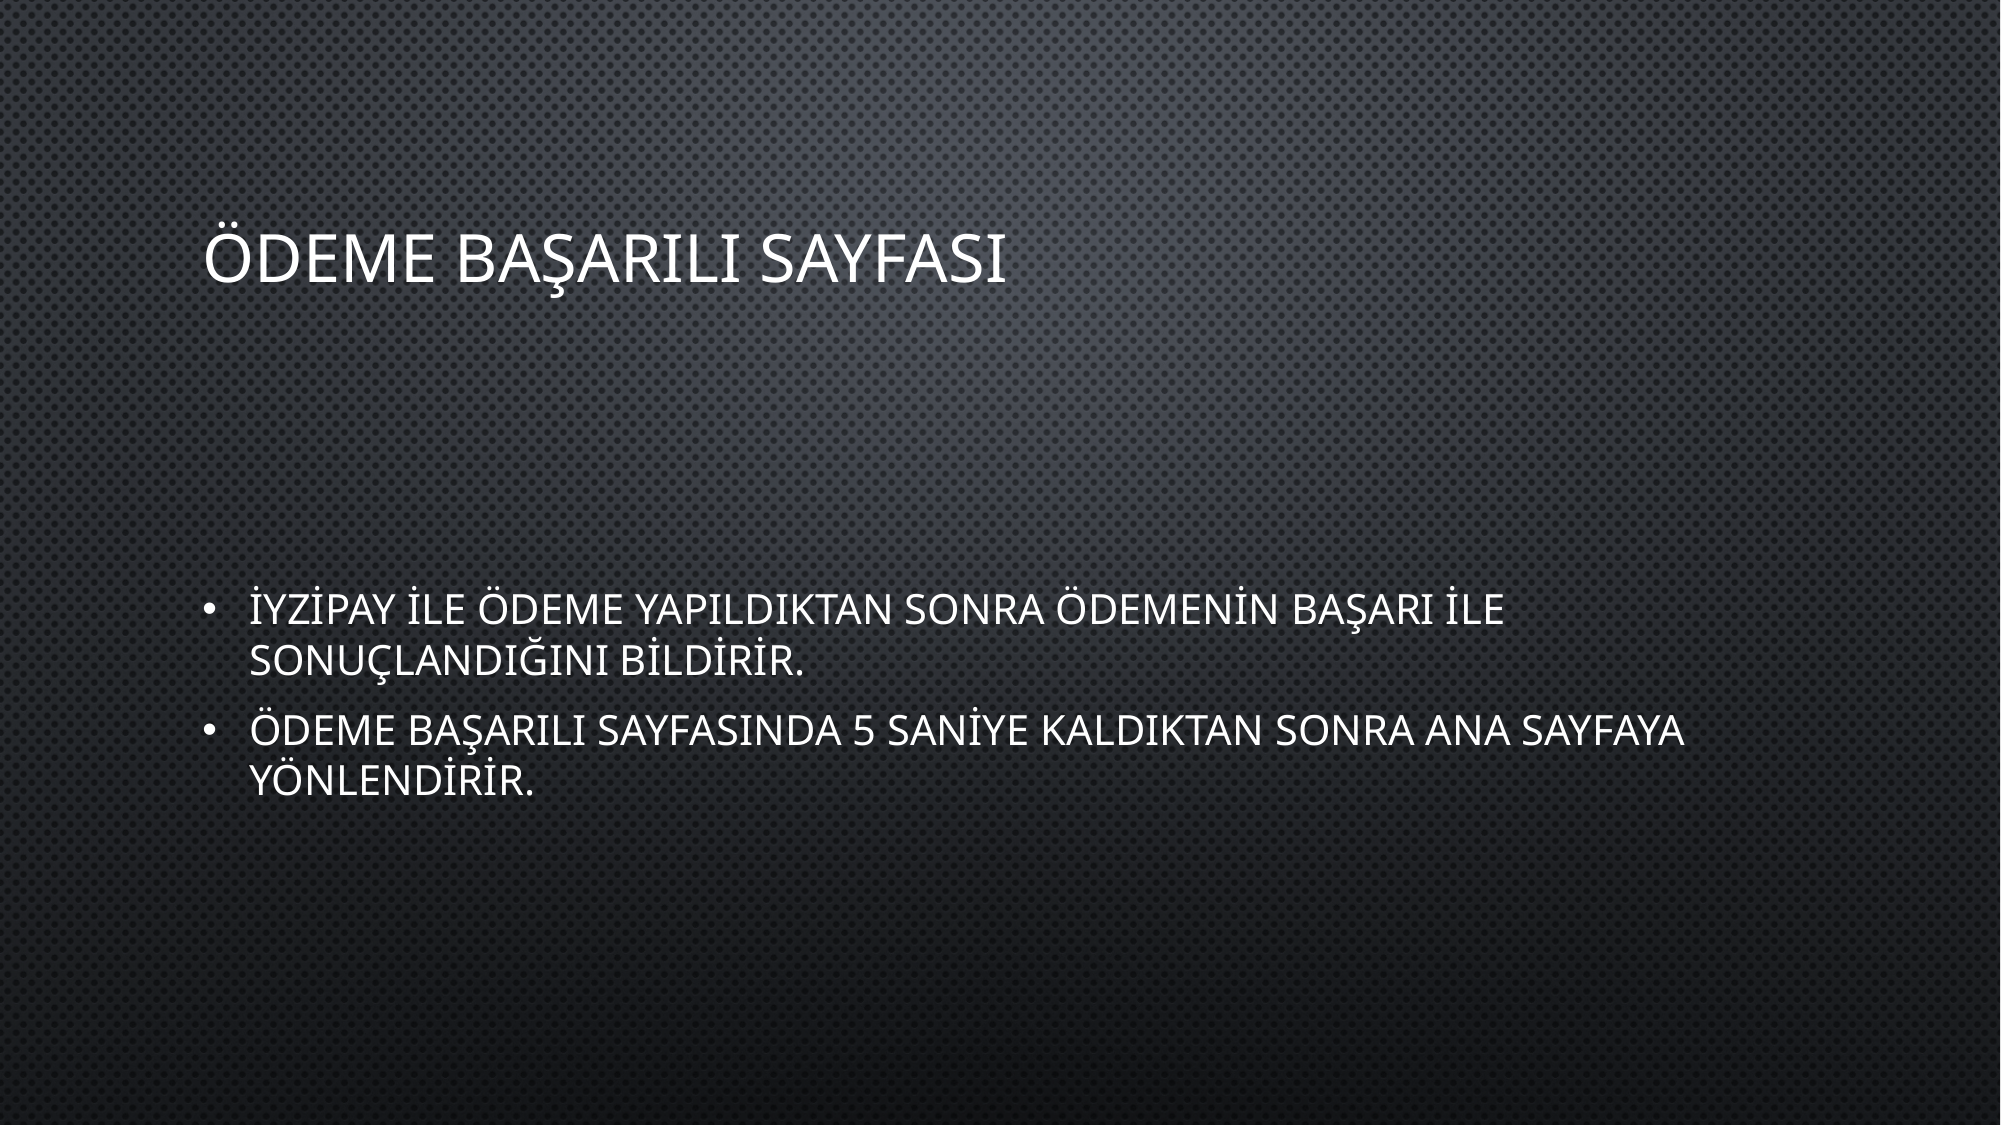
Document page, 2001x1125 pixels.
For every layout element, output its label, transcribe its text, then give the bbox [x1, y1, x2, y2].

title Ödeme başarılı sayfası [187, 99, 1813, 413]
list İyzipay ile ödeme yapıldıktan sonra ödemenin başarı ile sonuçlandığını bildirir. Ödeme başarılı sayfasında 5 saniye kaldıktan sonra ana sayfaya yönlendirir. [187, 437, 1813, 950]
